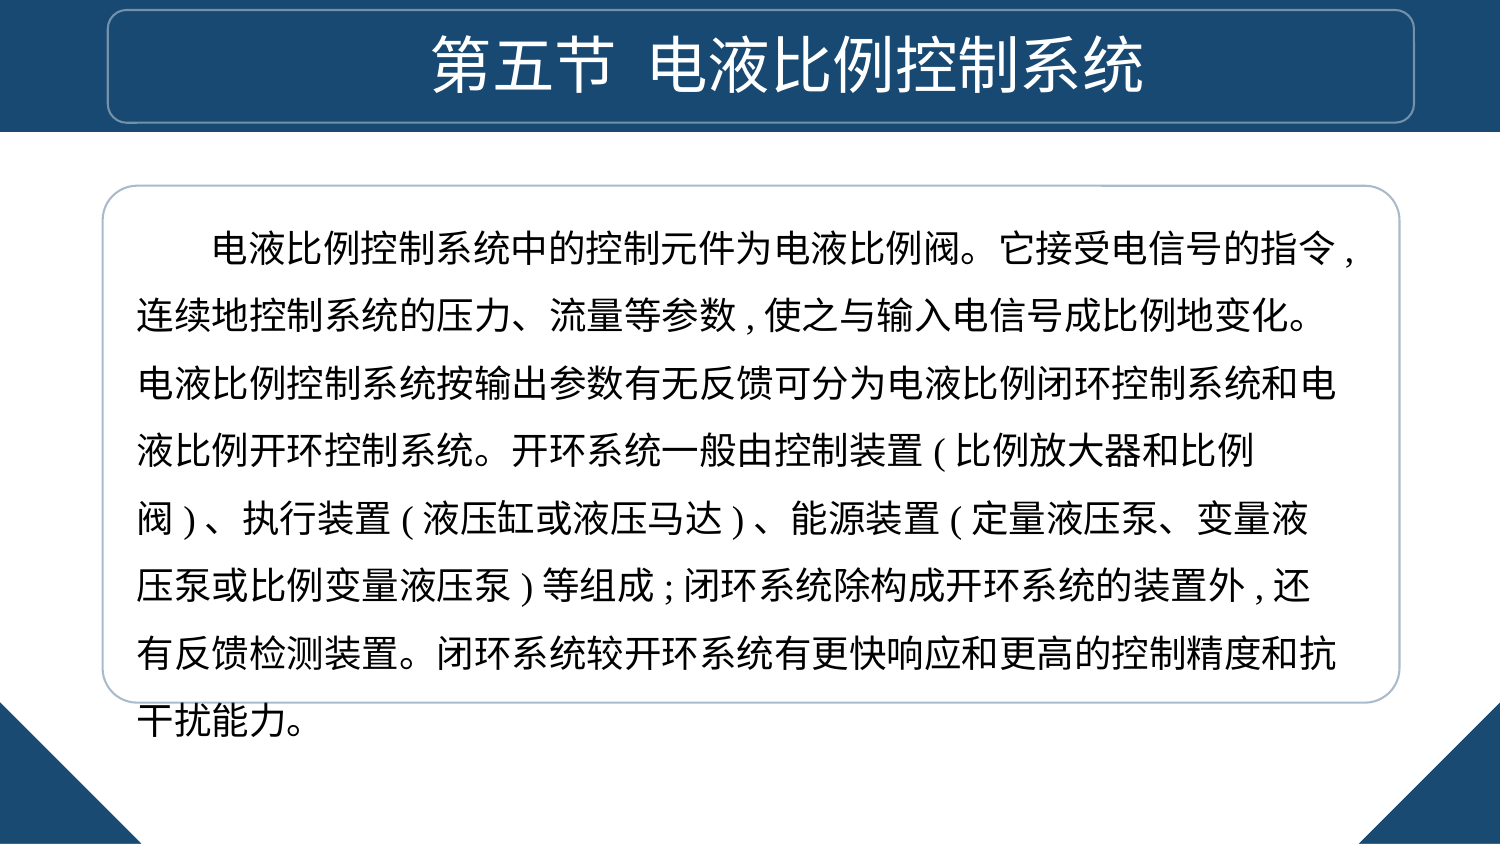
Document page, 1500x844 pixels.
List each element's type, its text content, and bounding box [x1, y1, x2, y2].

text_box [1357, 701, 1500, 844]
text_box [106, 8, 1413, 124]
text_box 第五节 电液比例控制系统 [161, 19, 1414, 184]
text_box 电液比例控制系统中的控制元件为电液比例阀。它接受电信号的指令,连续地控制系统的压力、流量等参数,使之与输入电信号成比例地变化。电液比例控制系统按输出参数有无反馈可分为电液比例闭环控制系统和电液比例开环控制系统。开环系统一般由控制装置(比例放大器和比例阀)、执行装置(液压缸或液压马达)、能源装置(定量液压泵、变量液压泵或比例变量液压泵)等组成;闭环系统除构成开环系统的装置外,还有反馈检测装置。闭环系统较开环系统有更快响应和更高的控制精度和抗干扰能力。 [122, 701, 1359, 750]
text_box [0, 700, 144, 844]
text_box [101, 184, 1401, 704]
